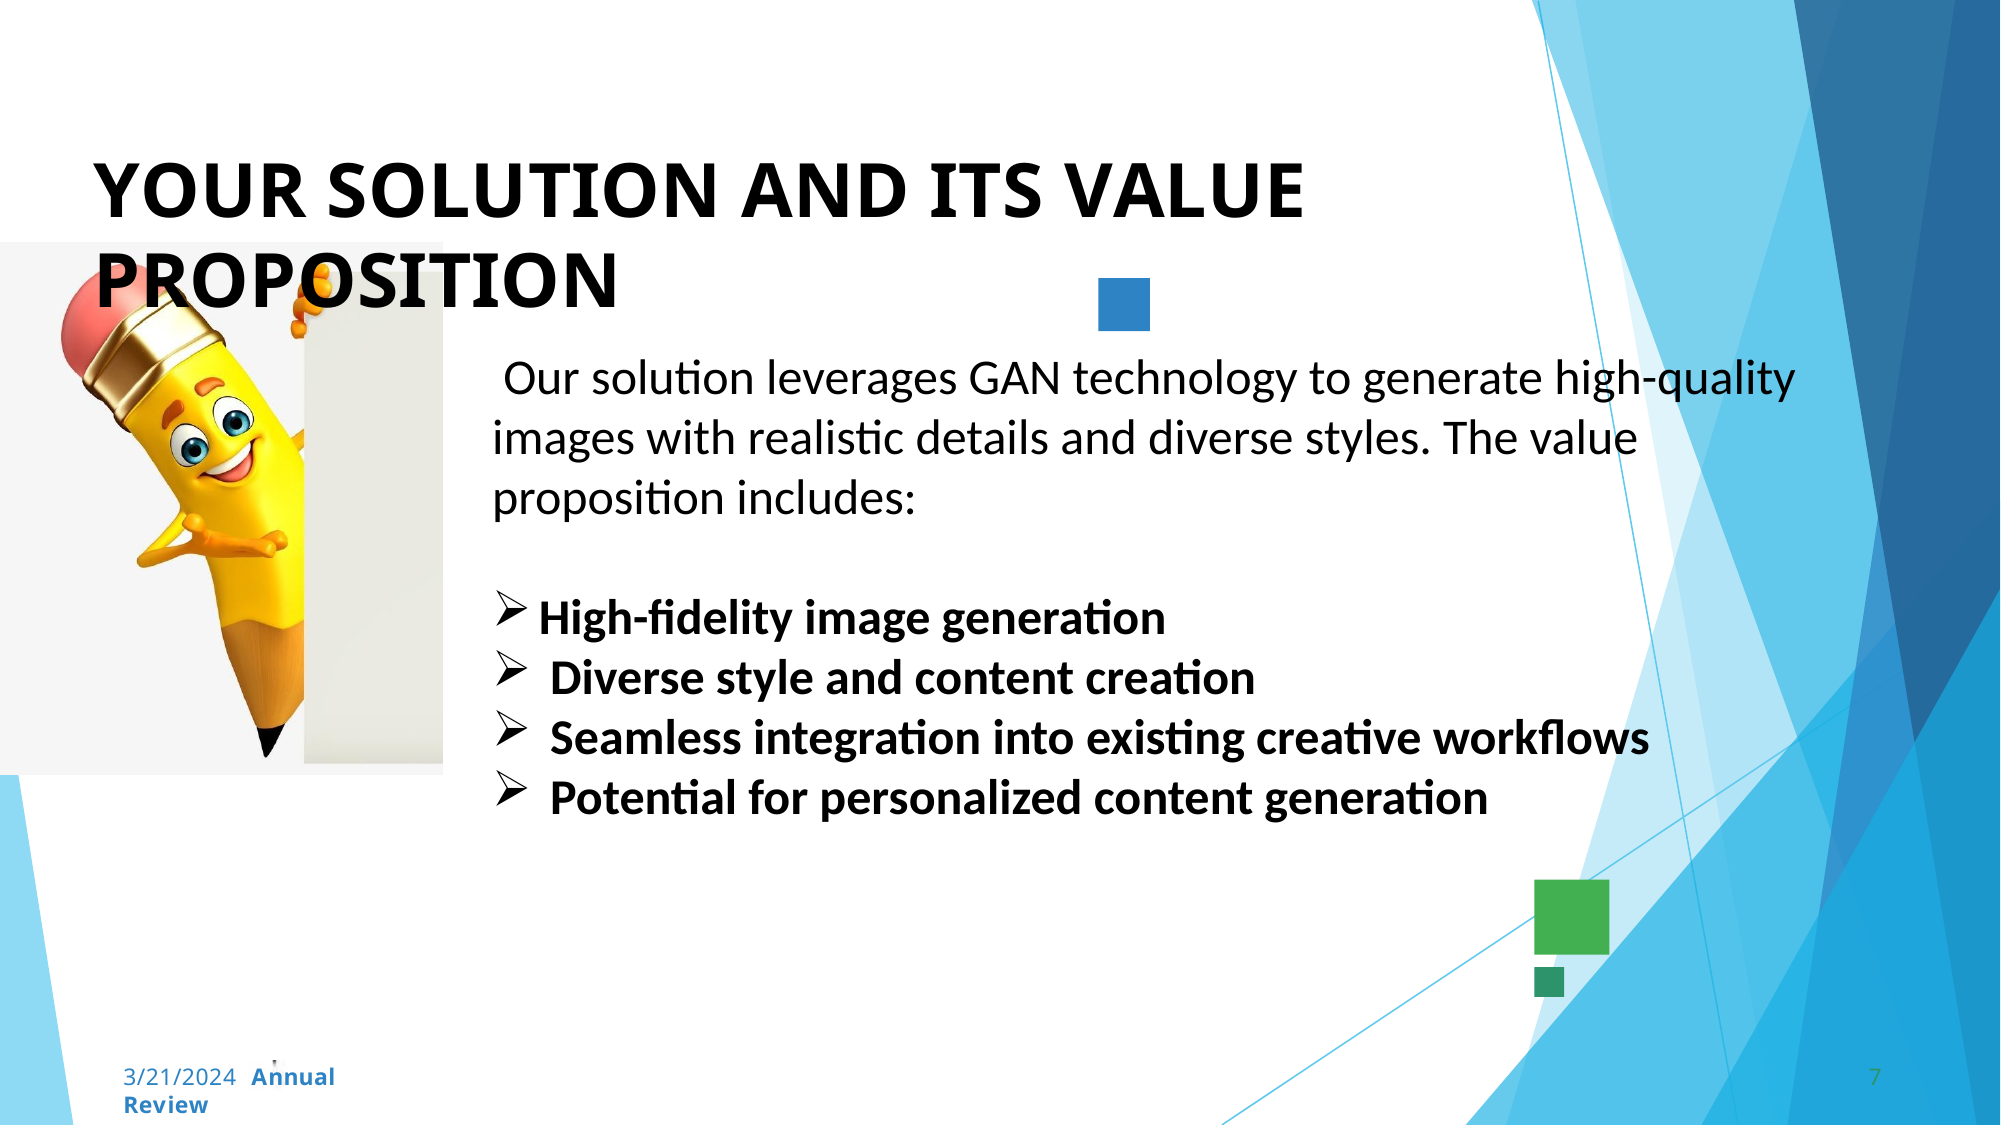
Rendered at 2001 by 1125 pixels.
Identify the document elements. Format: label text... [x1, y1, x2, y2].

text_box 3/21/2024 Annual Review [121, 1103, 417, 1118]
title YOUR SOLUTION AND ITS VALUE PROPOSITION [91, 140, 1694, 331]
text_box [1534, 967, 1565, 997]
picture [0, 241, 443, 776]
slide_number 7 [1862, 1061, 1888, 1125]
text_box Our solution leverages GAN technology to generate high-quality images with realistic details and diverse styles. The value proposition includes: High-fidelity image generation Diverse style and content creation Seamless integration into existing creative workflows Potential for personalized content generation [477, 336, 1879, 832]
text_box [1534, 879, 1610, 955]
picture [110, 1060, 463, 1094]
